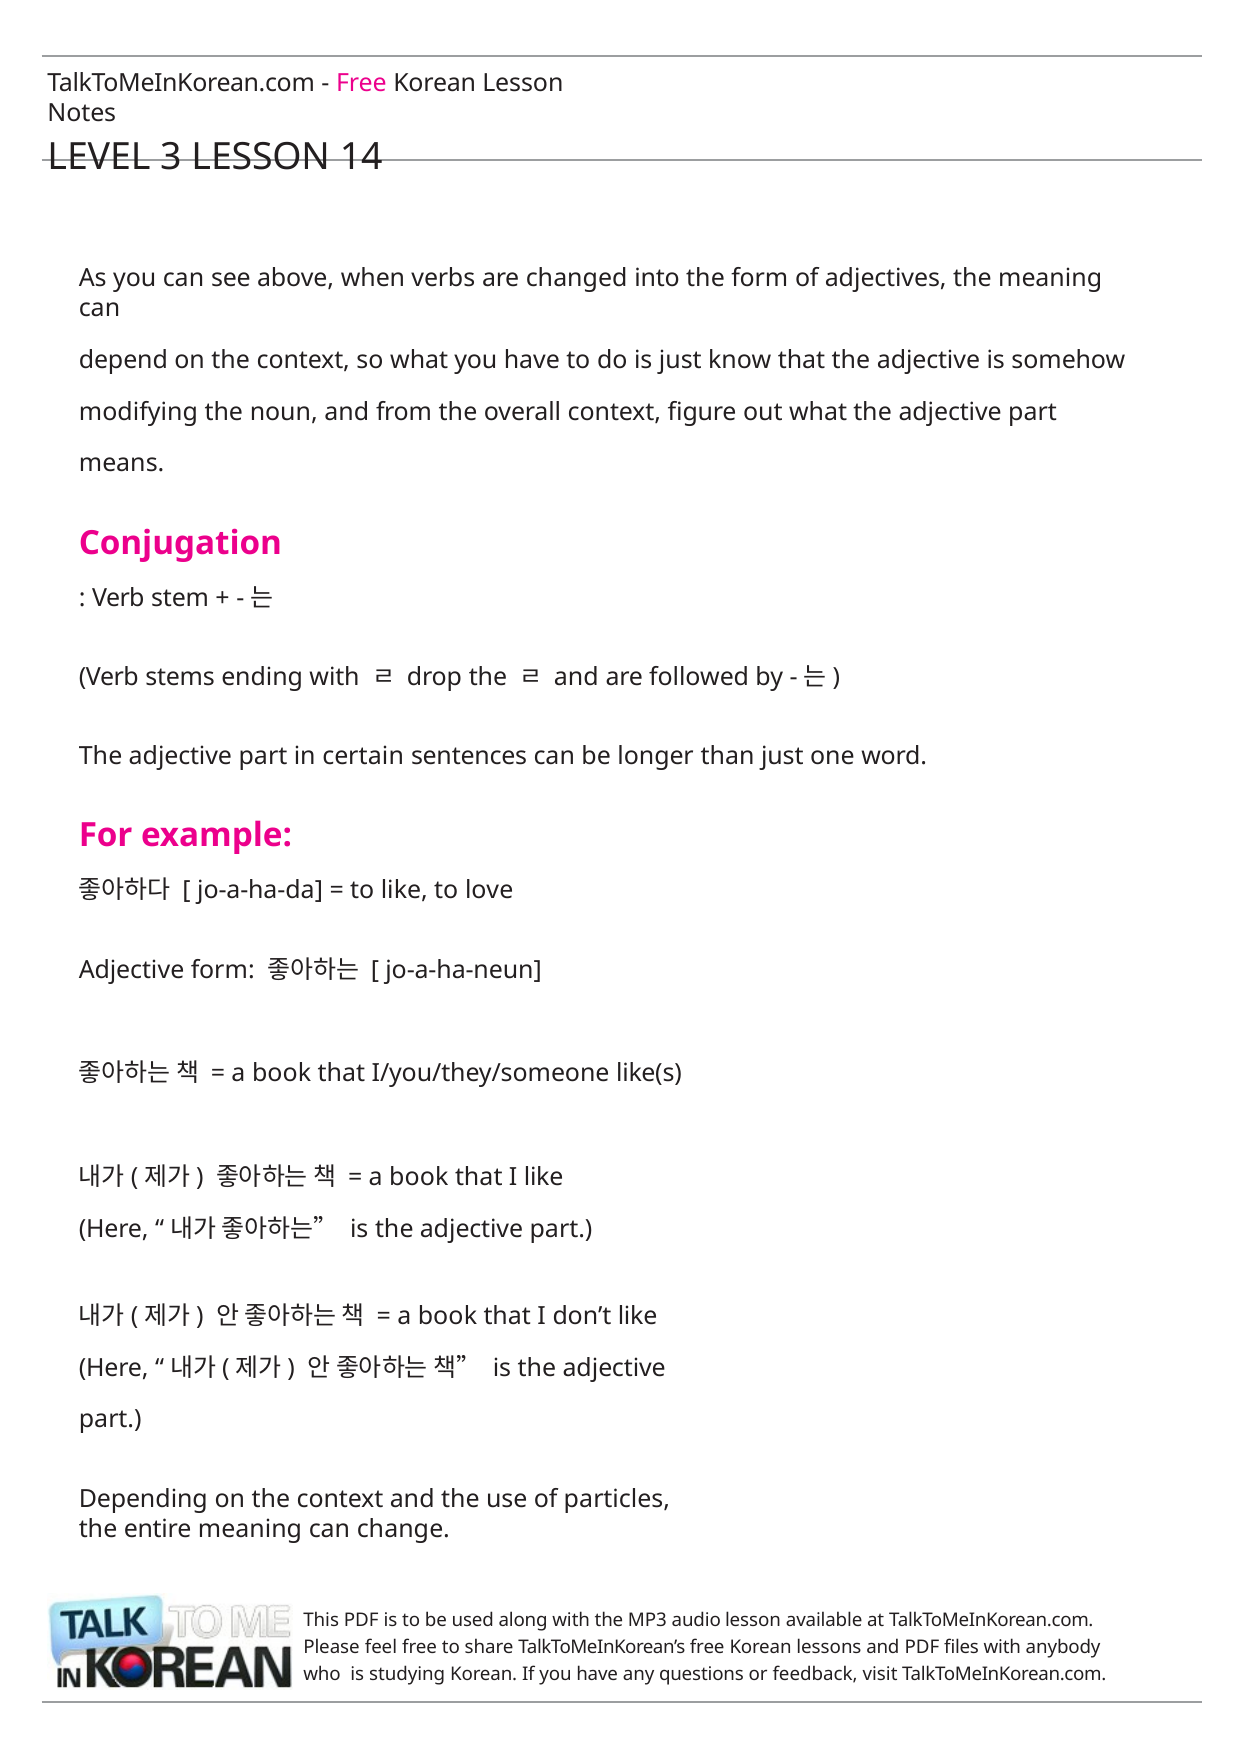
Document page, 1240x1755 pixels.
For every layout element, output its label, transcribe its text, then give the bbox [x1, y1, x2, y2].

footer This PDF is to be used along with the MP3 audio lesson available at TalkToMeInKorean.com. Please feel free to share TalkToMeInKorean’s free Korean lessons and PDF files with anybody who is studying Korean. If you have any questions or feedback, visit TalkToMeInKorean.com. [301, 1607, 1120, 1755]
text_box As you can see above, when verbs are changed into the form of adjectives, the meaning can depend on the context, so what you have to do is just know that the adjective is somehow modifying the noun, and from the overall context, figure out what the adjective part means. Conjugation : Verb stem + -는 (Verb stems ending with ㄹ drop the ㄹ and are followed by -는) The adjective part in certain sentences can be longer than just one word. For example: 좋아하다 [ jo-a-ha-da] = to like, to love Adjective form: 좋아하는 [ jo-a-ha-neun] 좋아하는 책 = a book that I/you/they/someone like(s) 내가(제가) 좋아하는 책 = a book that I like (Here, “내가 좋아하는” is the adjective part.) 내가(제가) 안 좋아하는 책 = a book that I don’t like (Here, “내가(제가) 안 좋아하는 책” is the adjective part.) Depending on the context and the use of particles, the entire meaning can change. [76, 259, 1141, 1543]
text_box TalkToMeInKorean.com - Free Korean Lesson Notes LEVEL 3 LESSON 14 [45, 61, 615, 177]
picture [46, 1593, 293, 1691]
